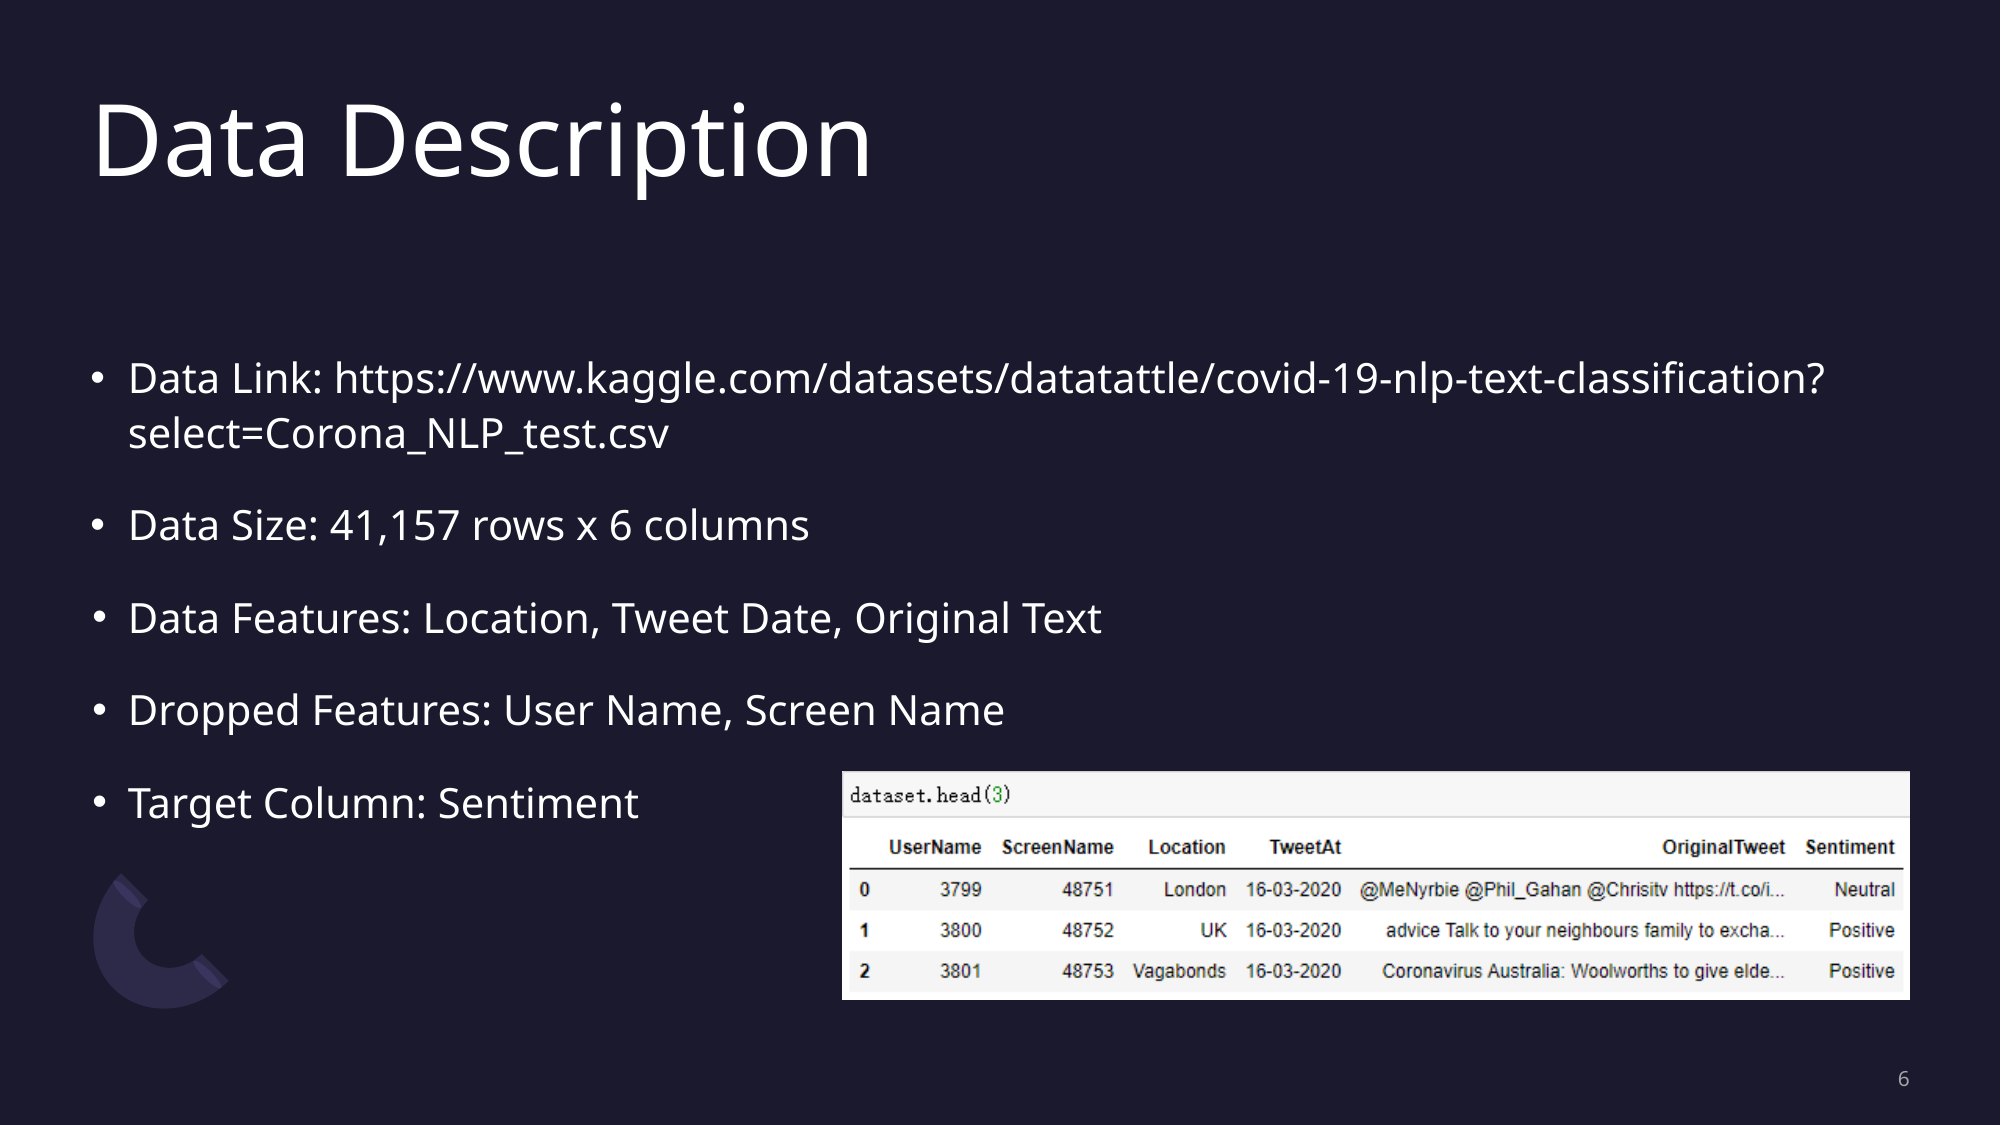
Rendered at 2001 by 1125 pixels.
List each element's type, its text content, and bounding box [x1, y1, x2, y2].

slide_number 6 [1632, 1067, 1910, 1093]
title Data Description [90, 90, 1910, 192]
picture [842, 771, 1910, 1000]
list Data Link: https://www.kaggle.com/datasets/datatattle/covid-19-nlp-text-classification?select=Corona_NLP_test.csv Data Size: 41,157 rows x 6 columns Data Features: Location, Tweet Date, Original Text Dropped Features: User Name, Screen Name Target Column: Sentiment [90, 346, 1962, 1000]
